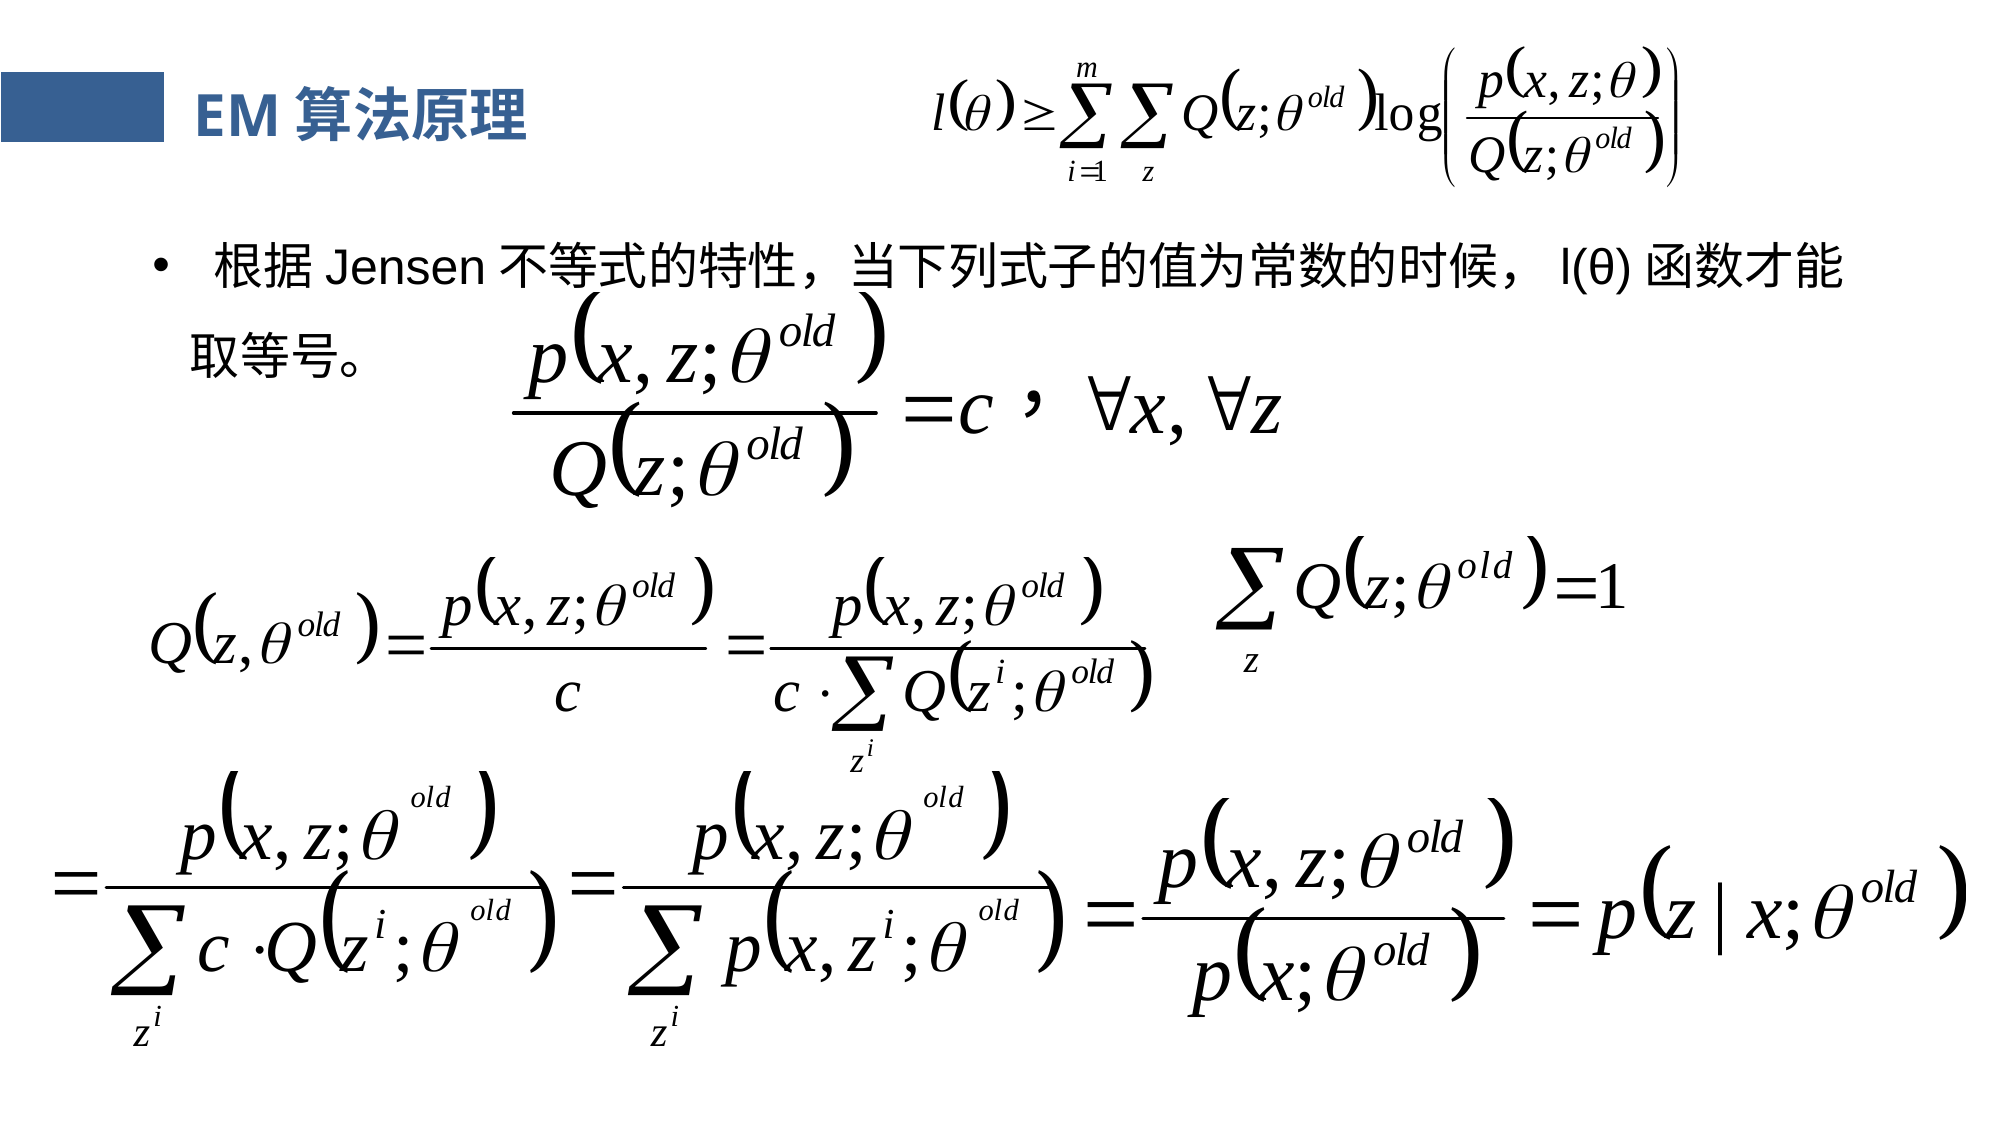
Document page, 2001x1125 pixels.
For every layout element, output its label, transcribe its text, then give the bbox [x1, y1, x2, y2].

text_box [1205, 535, 1634, 554]
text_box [36, 556, 1966, 1059]
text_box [499, 292, 1296, 527]
title EM算法原理 [178, 27, 1904, 208]
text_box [924, 38, 1695, 197]
list 根据Jensen不等式的特性，当下列式子的值为常数的时候，l(θ)函数才能取等号。 [137, 196, 1863, 554]
